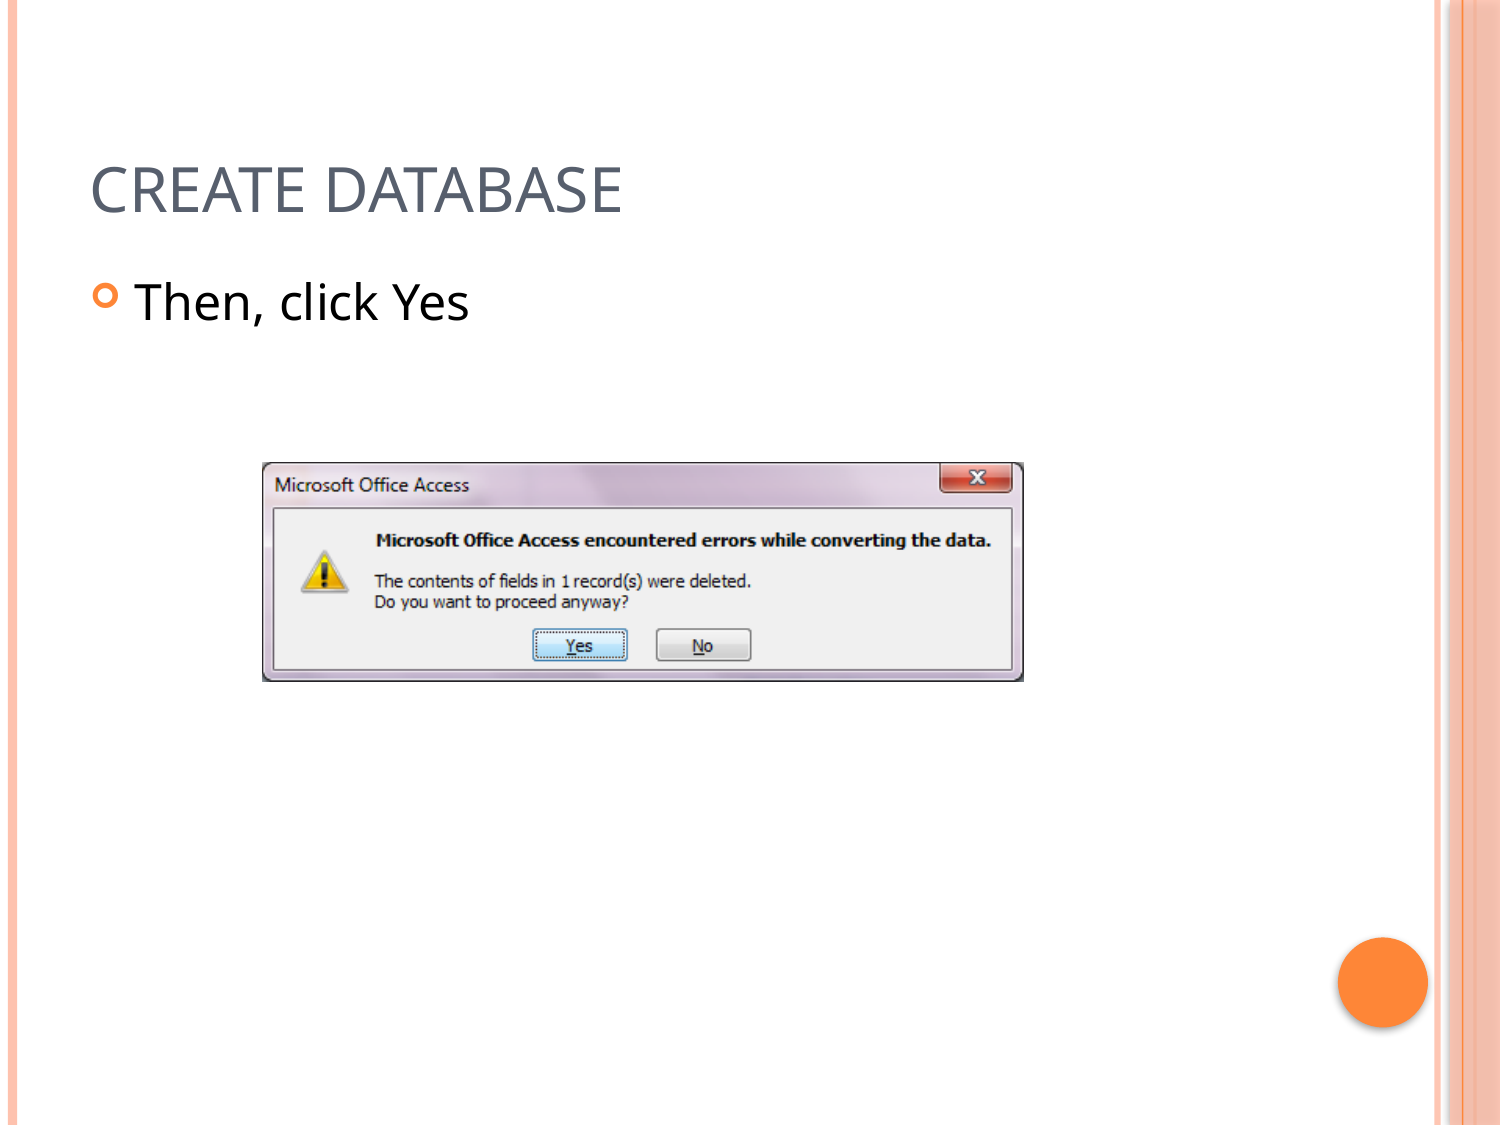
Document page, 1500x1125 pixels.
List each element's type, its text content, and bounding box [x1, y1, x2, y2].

picture [261, 461, 1024, 682]
list Then, click Yes [75, 262, 1300, 1062]
title Create database [75, 45, 1300, 233]
